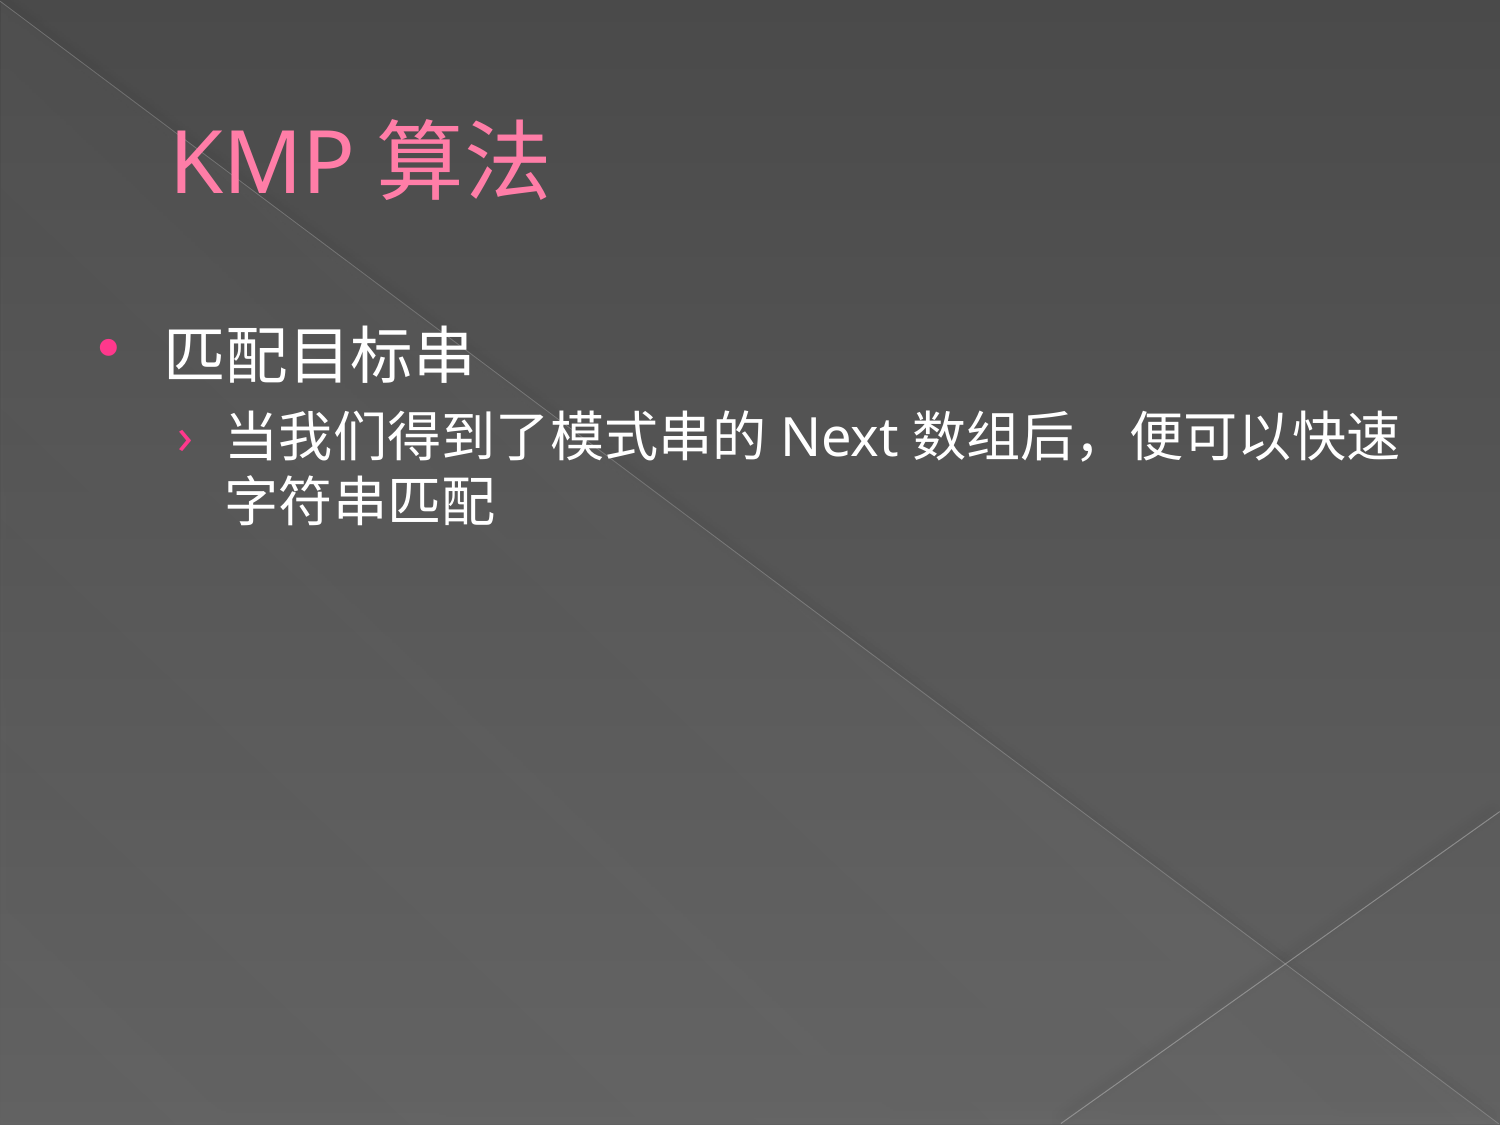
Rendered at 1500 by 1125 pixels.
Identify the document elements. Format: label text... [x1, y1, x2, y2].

list 匹配目标串 当我们得到了模式串的Next数组后，便可以快速字符串匹配 [75, 308, 1425, 1059]
title KMP算法 [75, 43, 1425, 274]
